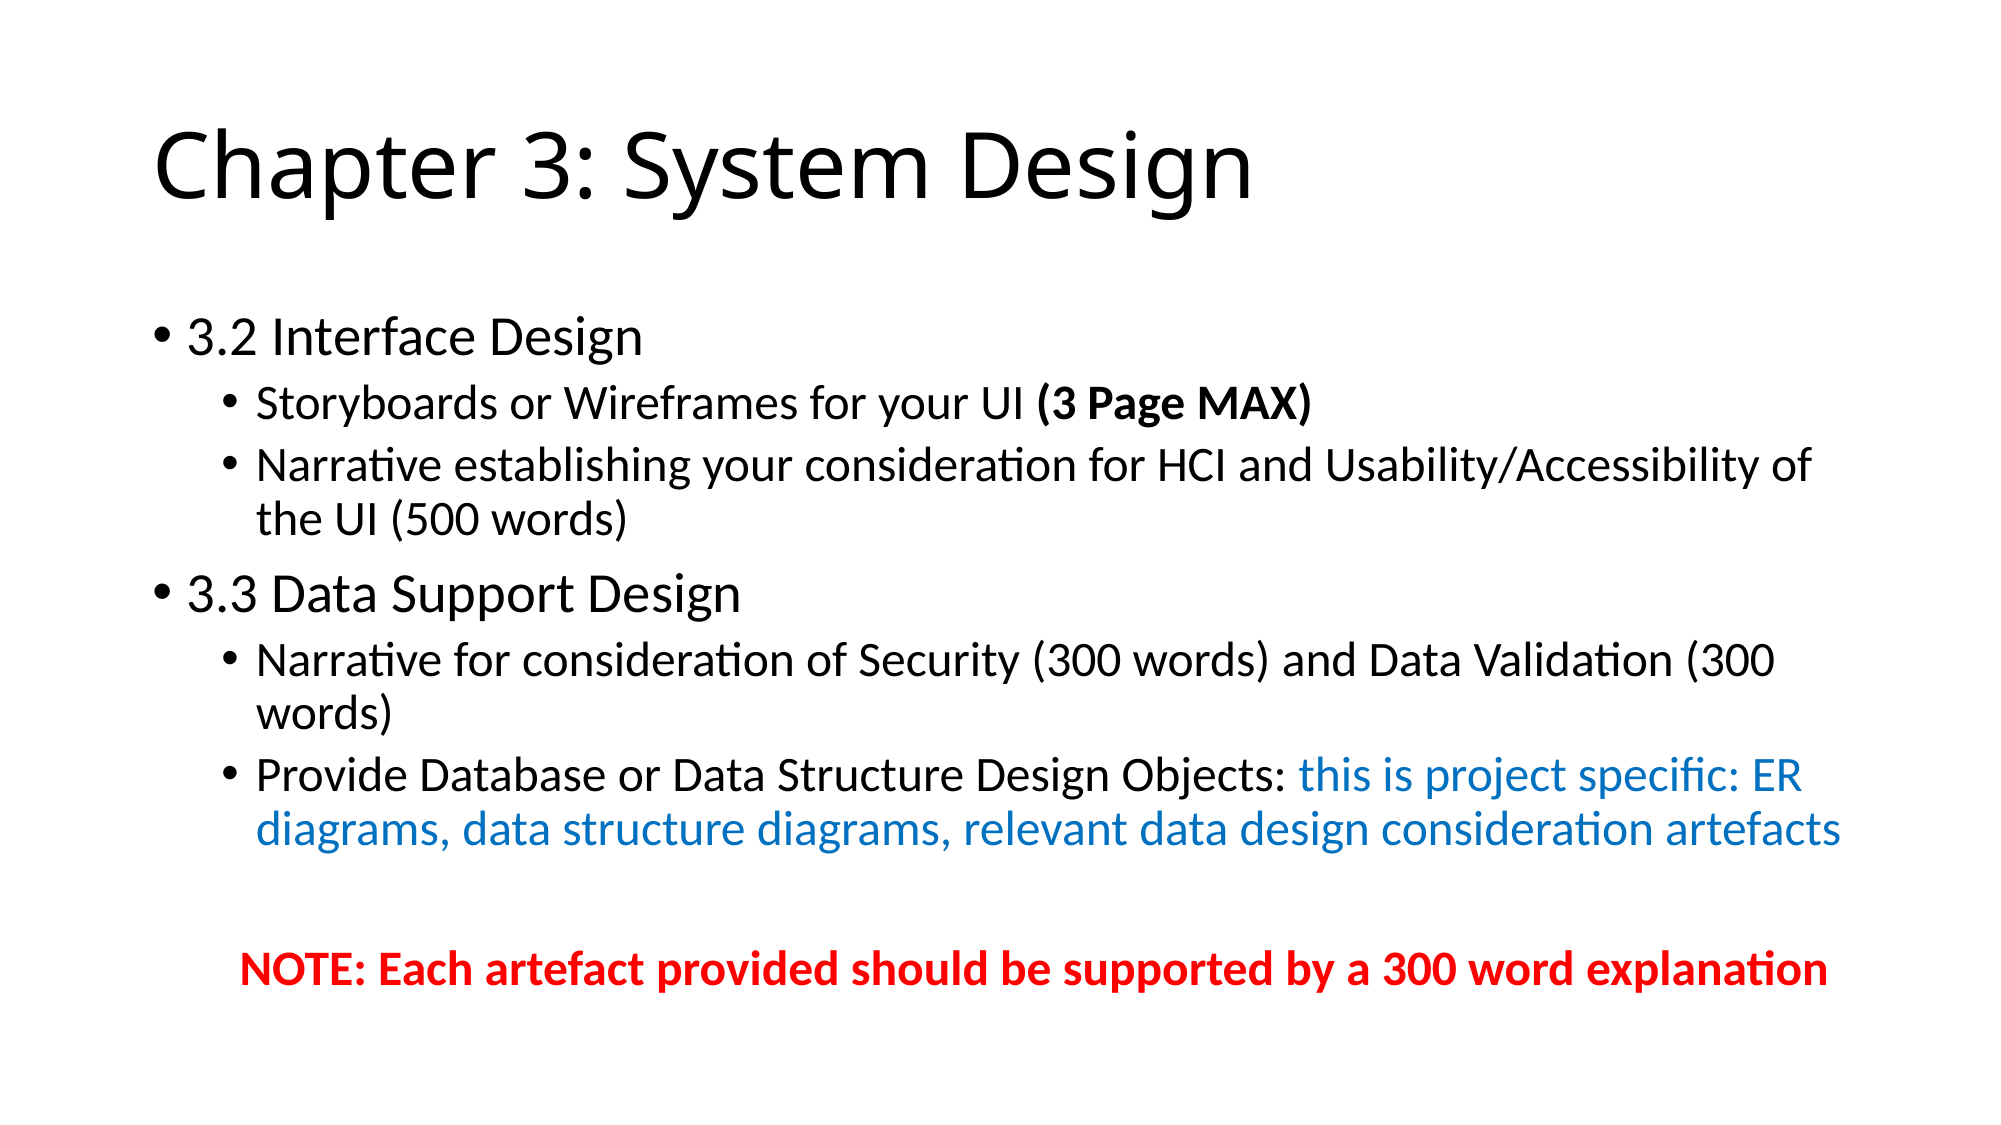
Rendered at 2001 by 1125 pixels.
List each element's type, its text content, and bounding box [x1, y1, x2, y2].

list 3.2 Interface Design Storyboards or Wireframes for your UI (3 Page MAX) Narrative establishing your consideration for HCI and Usability/Accessibility of the UI (500 words) 3.3 Data Support Design Narrative for consideration of Security (300 words) and Data Validation (300 words) Provide Database or Data Structure Design Objects: this is project specific: ER diagrams, data structure diagrams, relevant data design consideration artefacts NOTE: Each artefact provided should be supported by a 300 word explanation [137, 299, 1863, 1014]
title Chapter 3: System Design [137, 59, 1863, 278]
